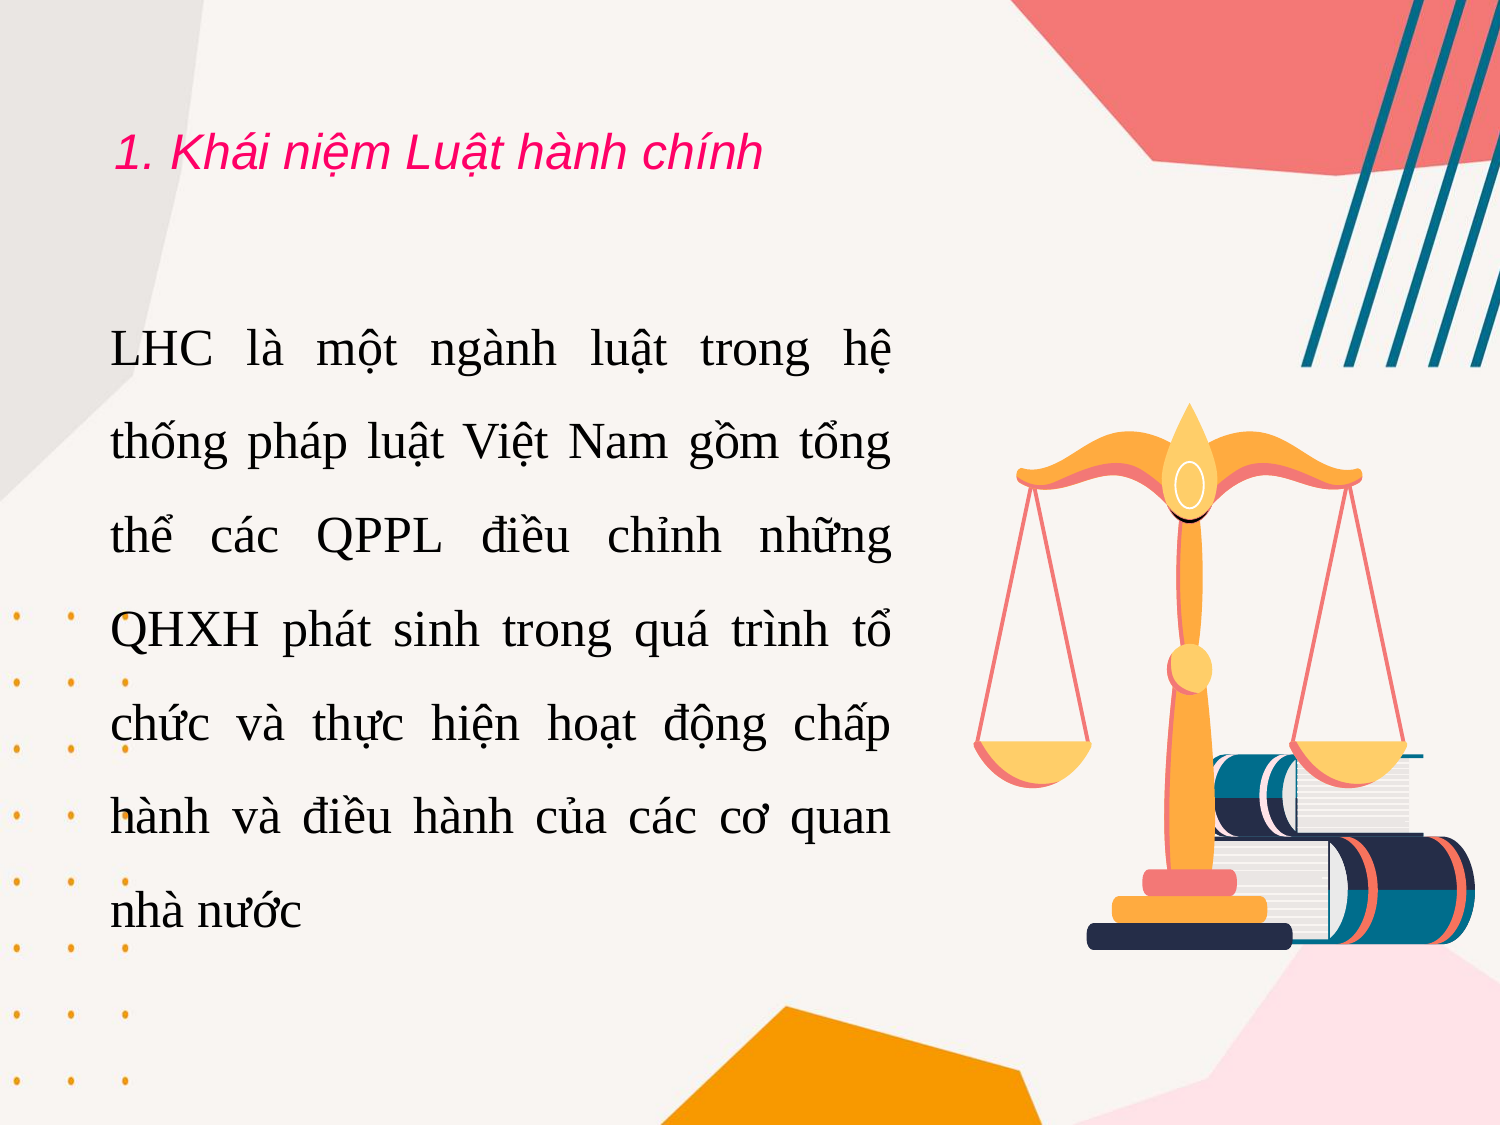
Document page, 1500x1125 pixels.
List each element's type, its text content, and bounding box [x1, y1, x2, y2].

text_box 1. Khái niệm Luật hành chính [99, 111, 913, 187]
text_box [972, 402, 1476, 951]
list LHC là một ngành luật trong hệ thống pháp luật Việt Nam gồm tổng thể các QPPL điều chỉnh những QHXH phát sinh trong quá trình tổ chức và thực hiện hoạt động chấp hành và điều hành của các cơ quan nhà nước [94, 266, 908, 902]
picture [0, 0, 1500, 1125]
